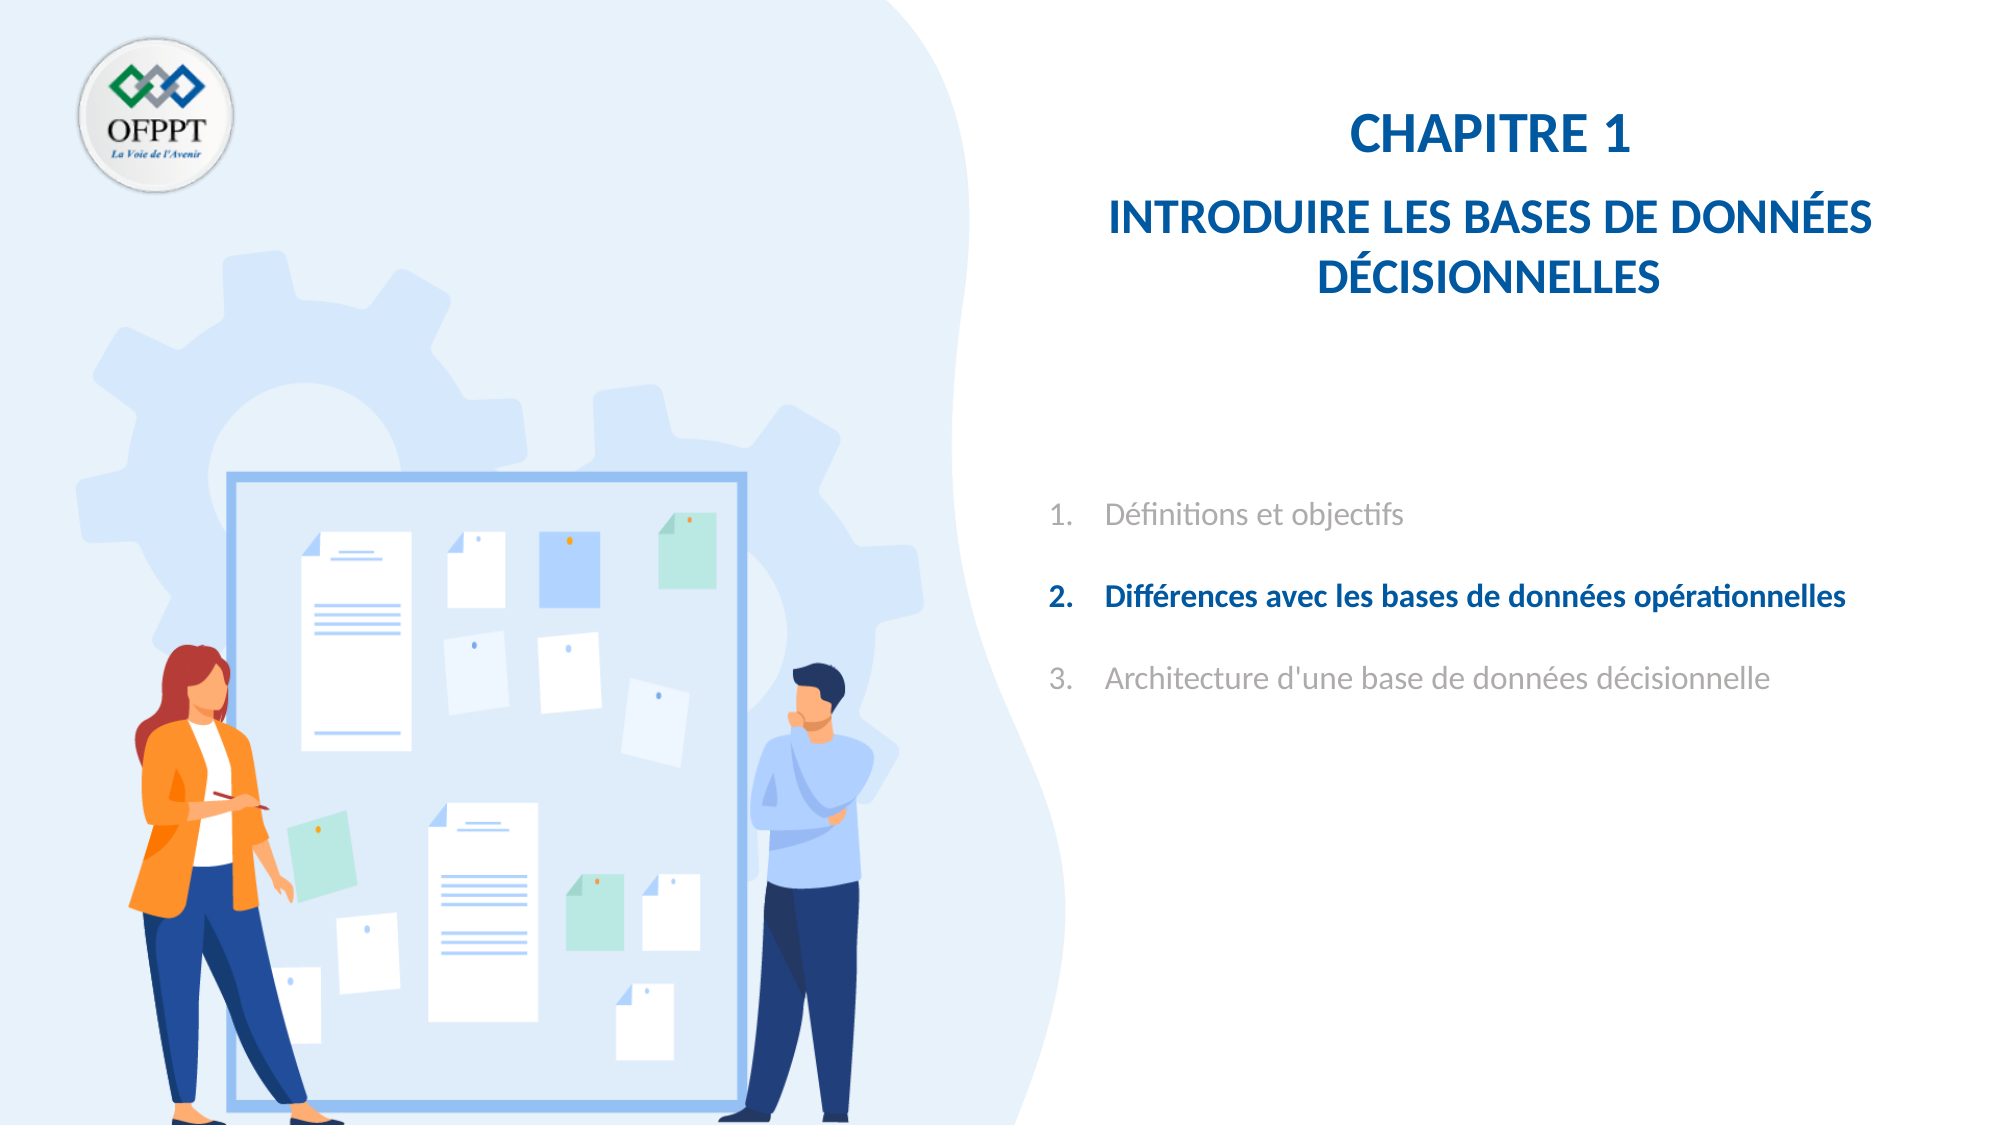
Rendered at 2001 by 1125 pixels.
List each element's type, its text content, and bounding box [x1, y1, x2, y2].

title CHAPITRE 1 [1347, 92, 1635, 181]
text_box INTRODUIRE LES BASES DE DONNÉES DÉCISIONNELLES [1106, 181, 1876, 304]
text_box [0, 0, 1066, 1125]
text_box Définitions et objectifs Différences avec les bases de données opérationnelles Architecture d'une base de données décisionnelle [1071, 489, 1857, 696]
